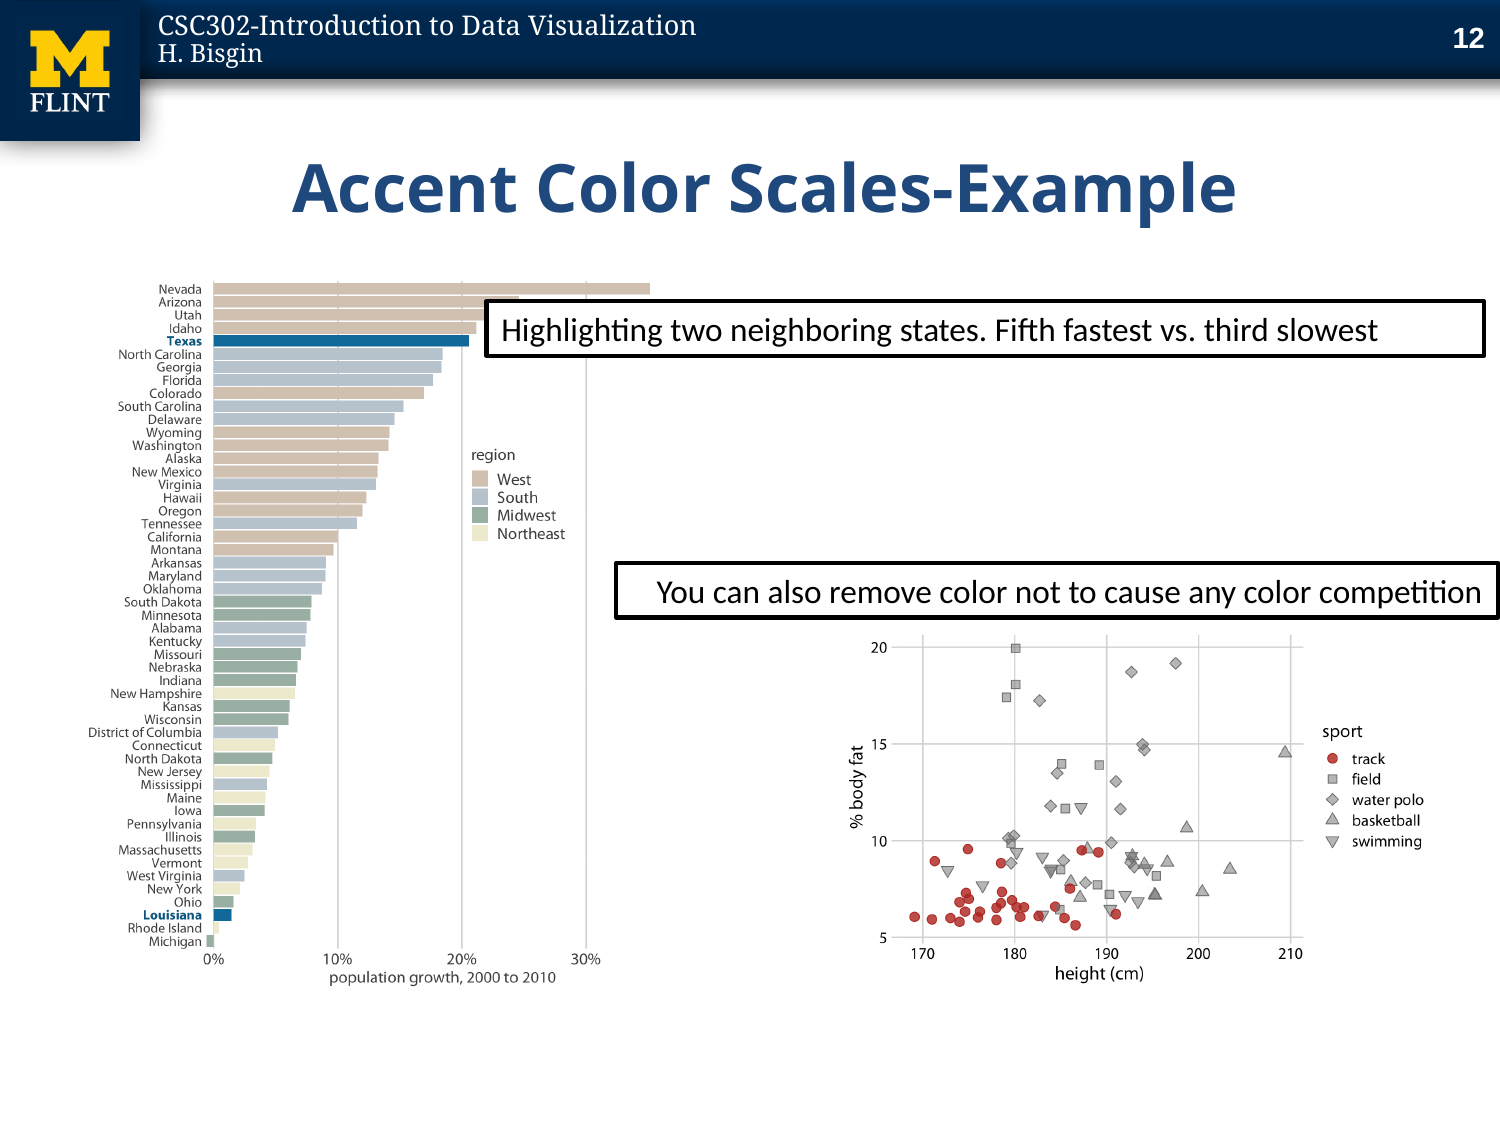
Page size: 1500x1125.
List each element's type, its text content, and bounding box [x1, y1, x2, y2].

title Accent Color Scales-Example [73, 109, 1457, 263]
picture [0, 0, 1500, 1122]
slide_number 12 [1149, 6, 1500, 67]
text_box Highlighting two neighboring states. Fifth fastest vs. third slowest [686, 299, 1486, 358]
text_box You can also remove color not to cause any color competition [686, 561, 1500, 620]
